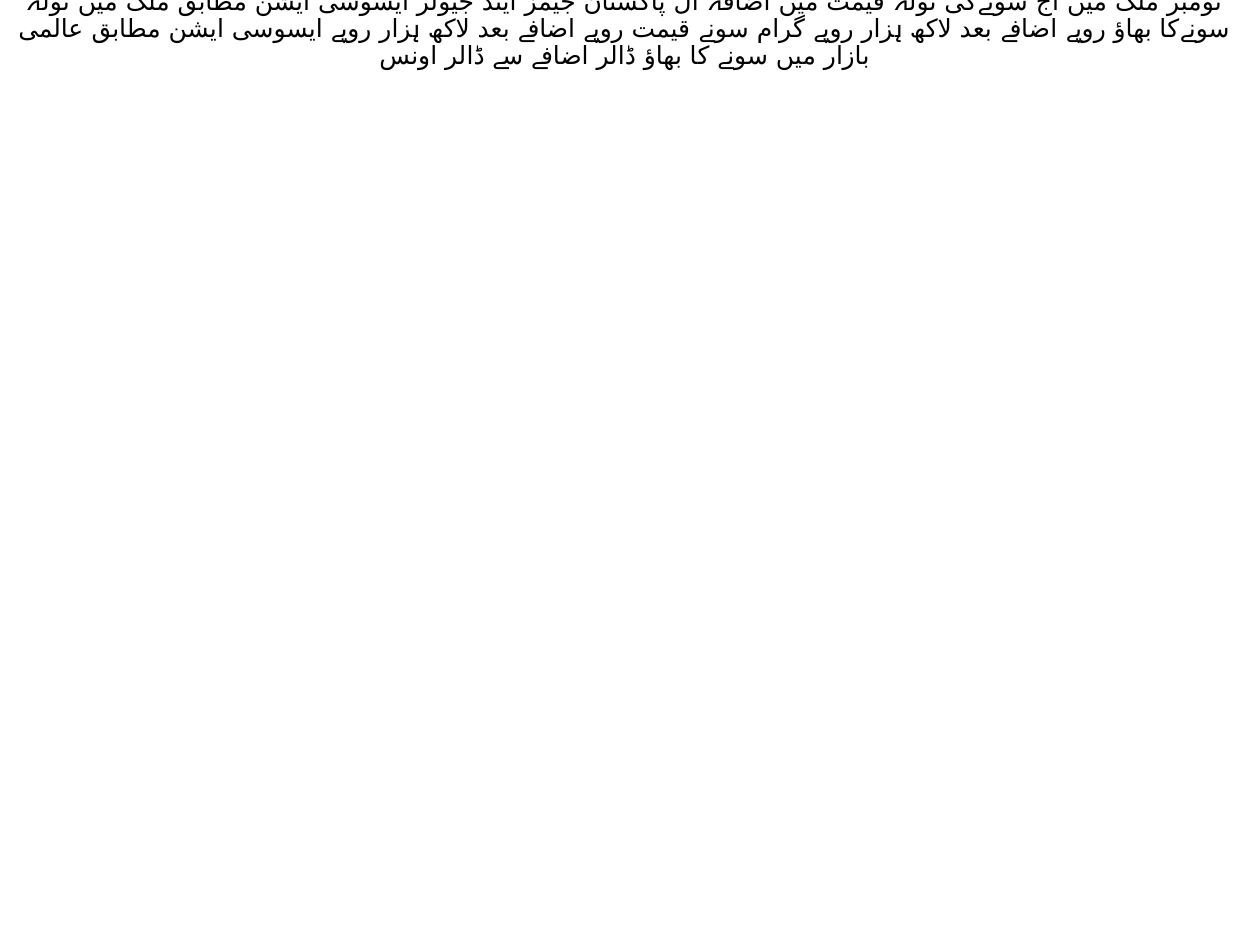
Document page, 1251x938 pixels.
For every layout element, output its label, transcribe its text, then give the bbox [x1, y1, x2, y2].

title نومبر ملک میں اج سونےکی تولہ قیمت میں اضافہ ال پاکستان جیمز اینڈ جیولر ایسوسی ایشن مطابق ملک میں تولہ سونےکا بھاؤ روپے اضافے بعد لاکھ ہزار روپے گرام سونے قیمت روپے اضافے بعد لاکھ ہزار روپے ایسوسی ایشن مطابق عالمی بازار میں سونے کا بھاؤ ڈالر اضافے سے ڈالر اونس [0, 0, 1250, 78]
